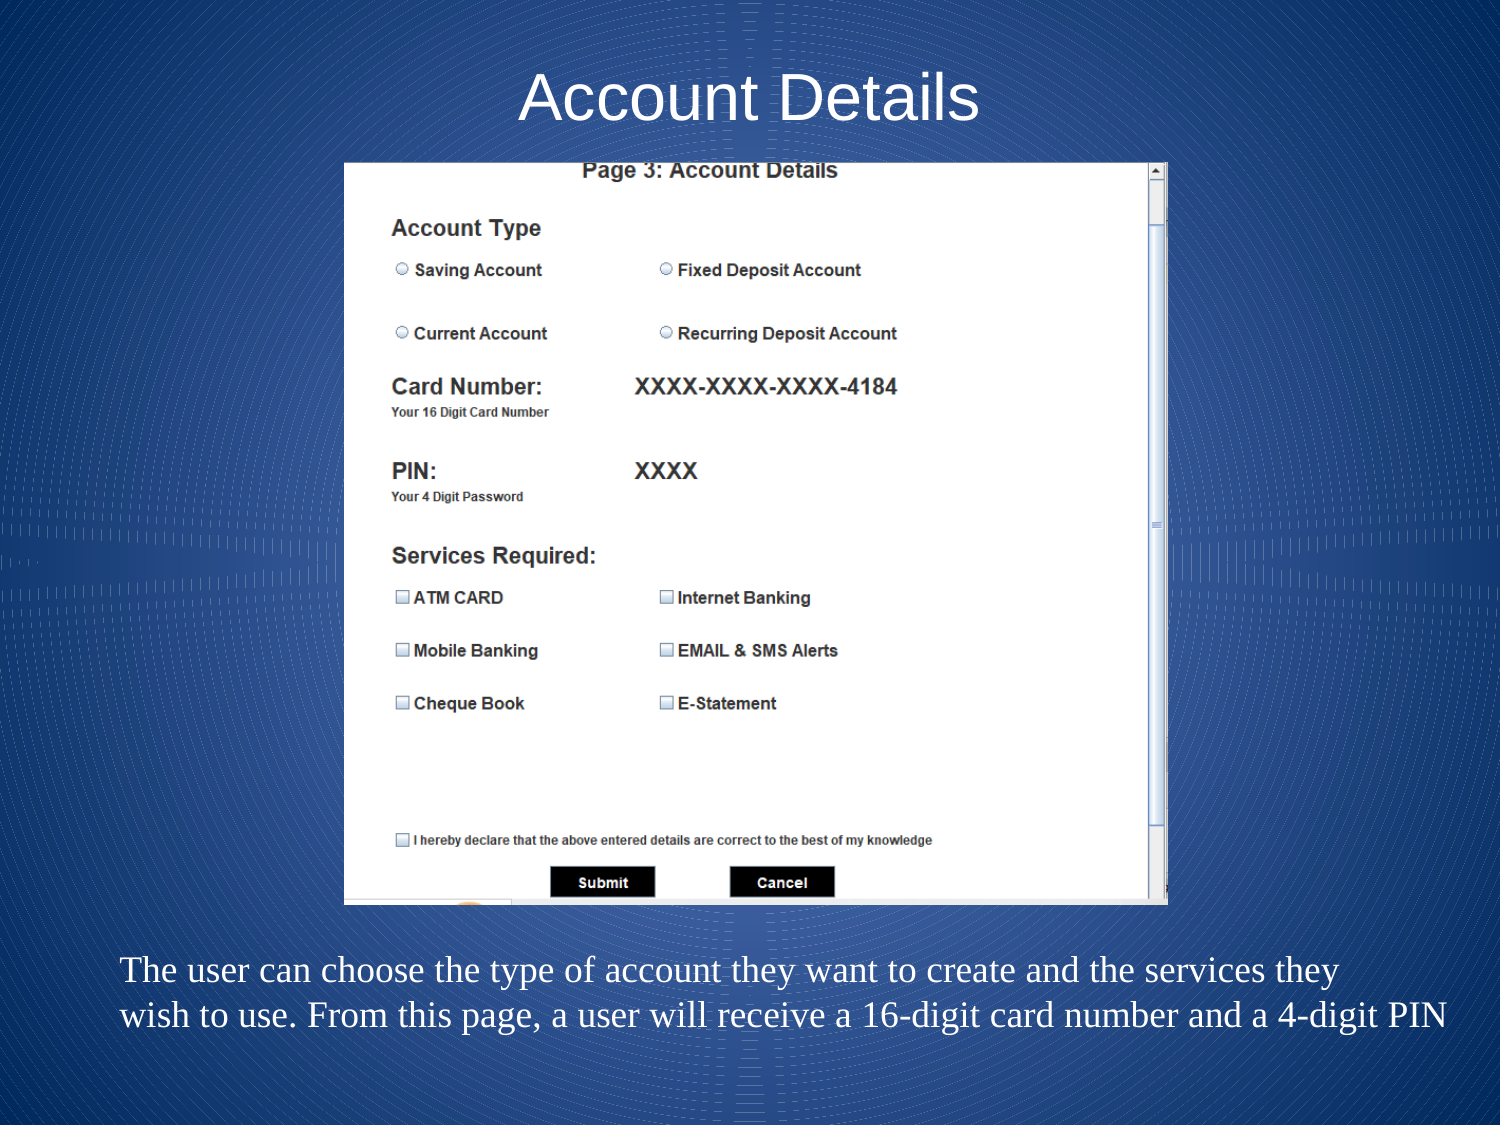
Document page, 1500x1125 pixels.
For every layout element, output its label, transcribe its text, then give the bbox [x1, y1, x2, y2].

title Account Details [75, 0, 1425, 188]
text_box The user can choose the type of account they want to create and the services they wish to use. From this page, a user will receive a 16-digit card number and a 4-digit PIN [104, 937, 1465, 1043]
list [344, 162, 1169, 906]
